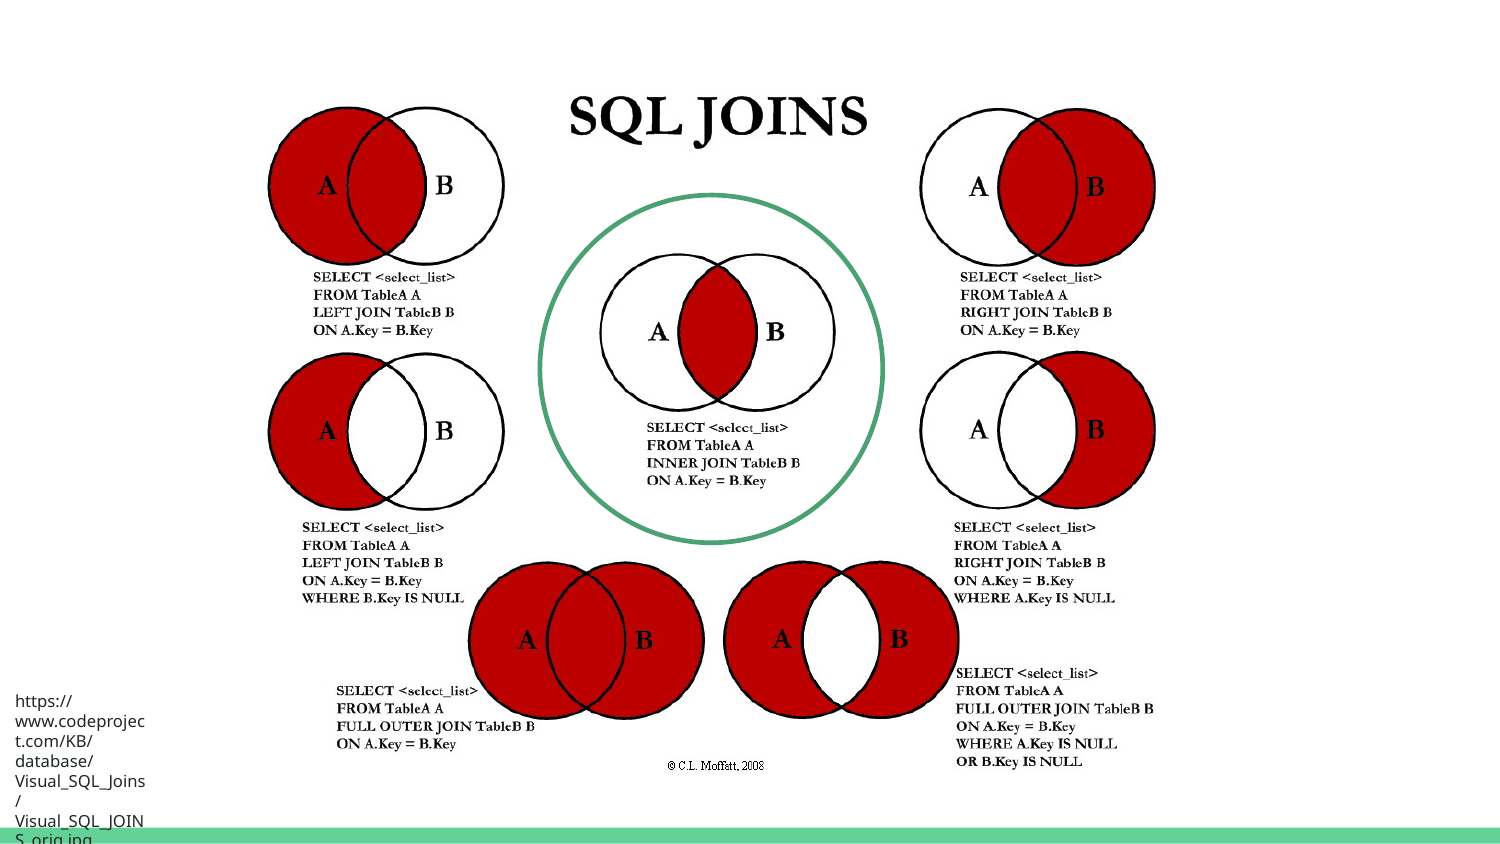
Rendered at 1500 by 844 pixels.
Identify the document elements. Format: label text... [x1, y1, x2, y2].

title https://www.codeproject.com/KB/database/Visual_SQL_Joins/Visual_SQL_JOINS_orig.jpg [0, 675, 163, 770]
picture [267, 72, 1156, 772]
